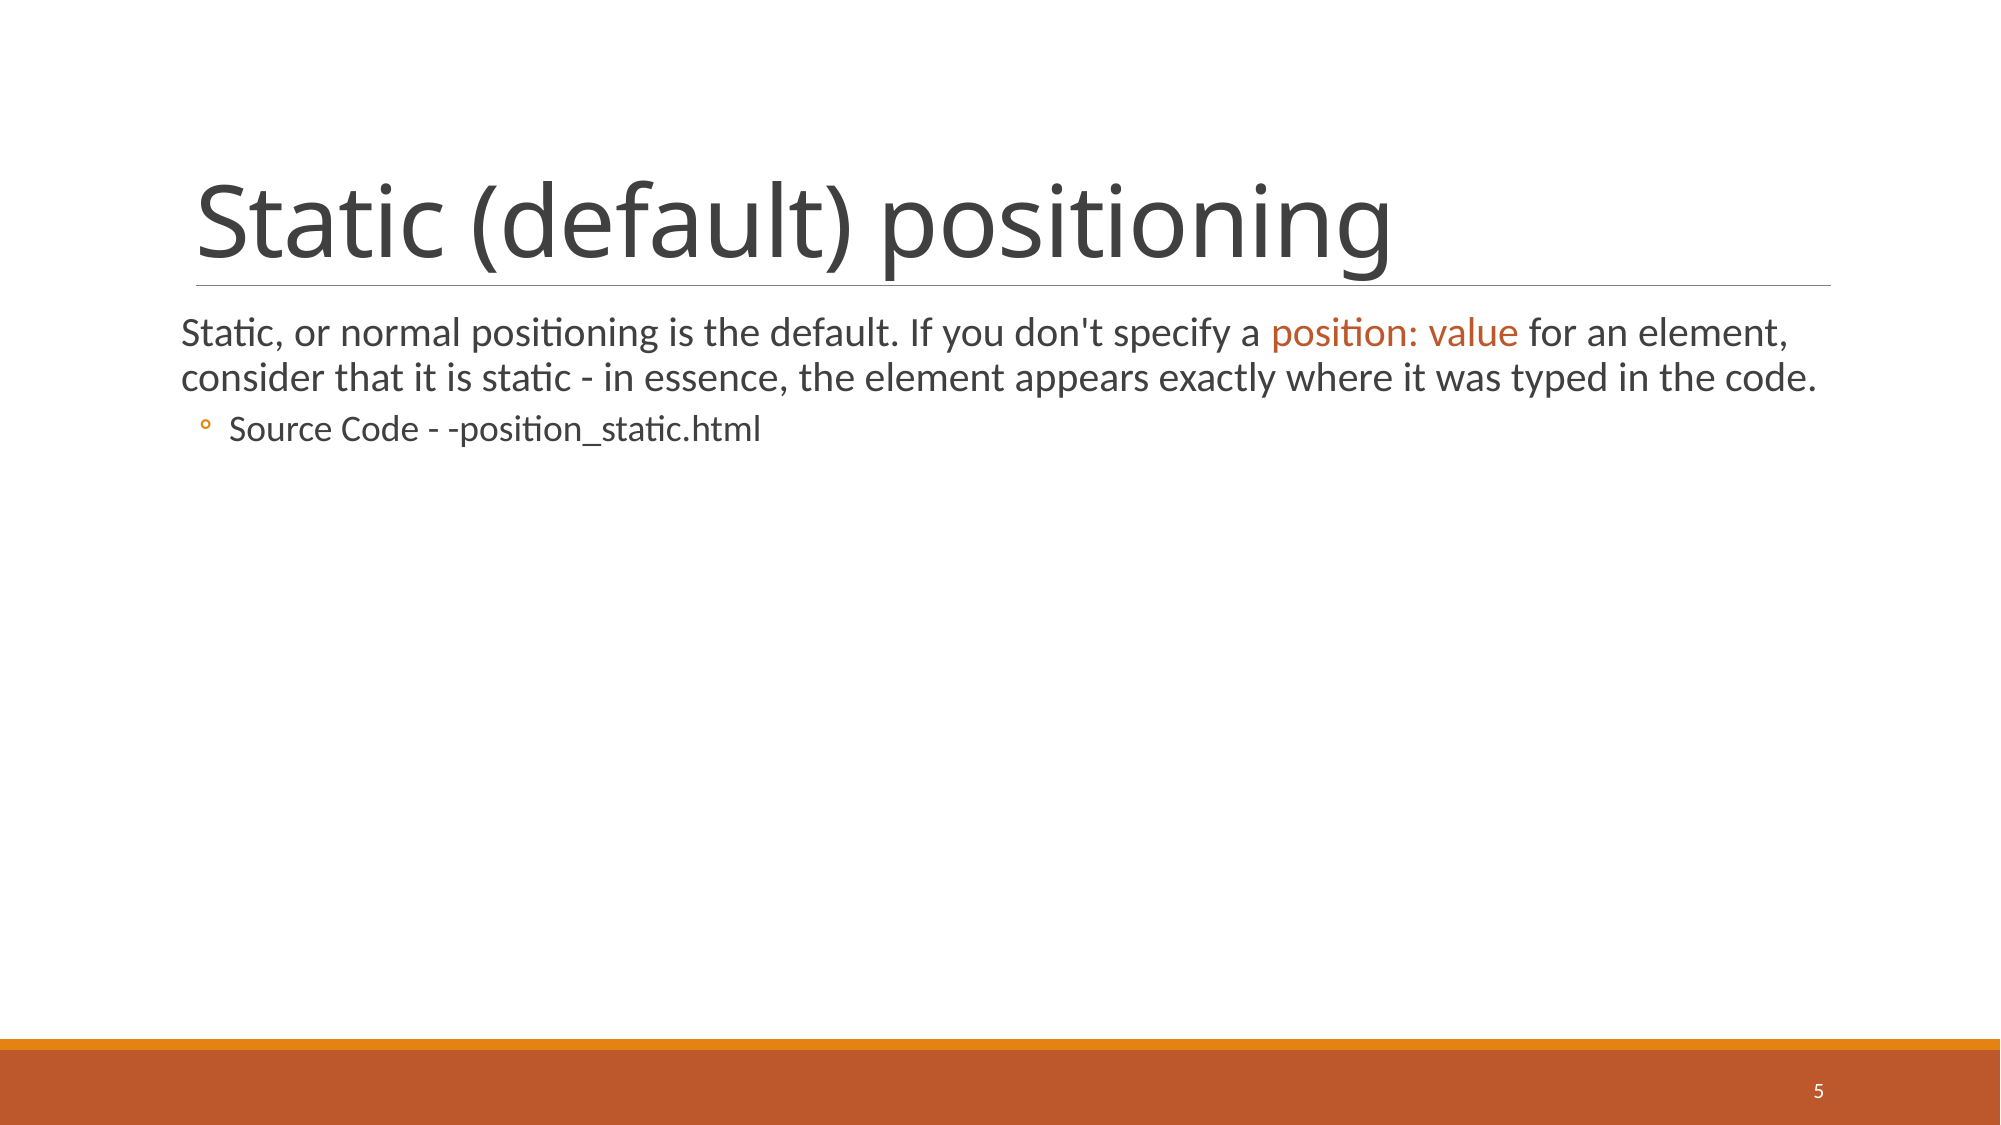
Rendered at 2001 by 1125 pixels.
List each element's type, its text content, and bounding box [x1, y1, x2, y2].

list Static, or normal positioning is the default. If you don't specify a position: value for an element, consider that it is static - in essence, the element appears exactly where it was typed in the code. Source Code - -position_static.html [166, 303, 1867, 979]
slide_number 5 [1624, 1059, 1840, 1120]
title Static (default) positioning [180, 47, 1830, 285]
